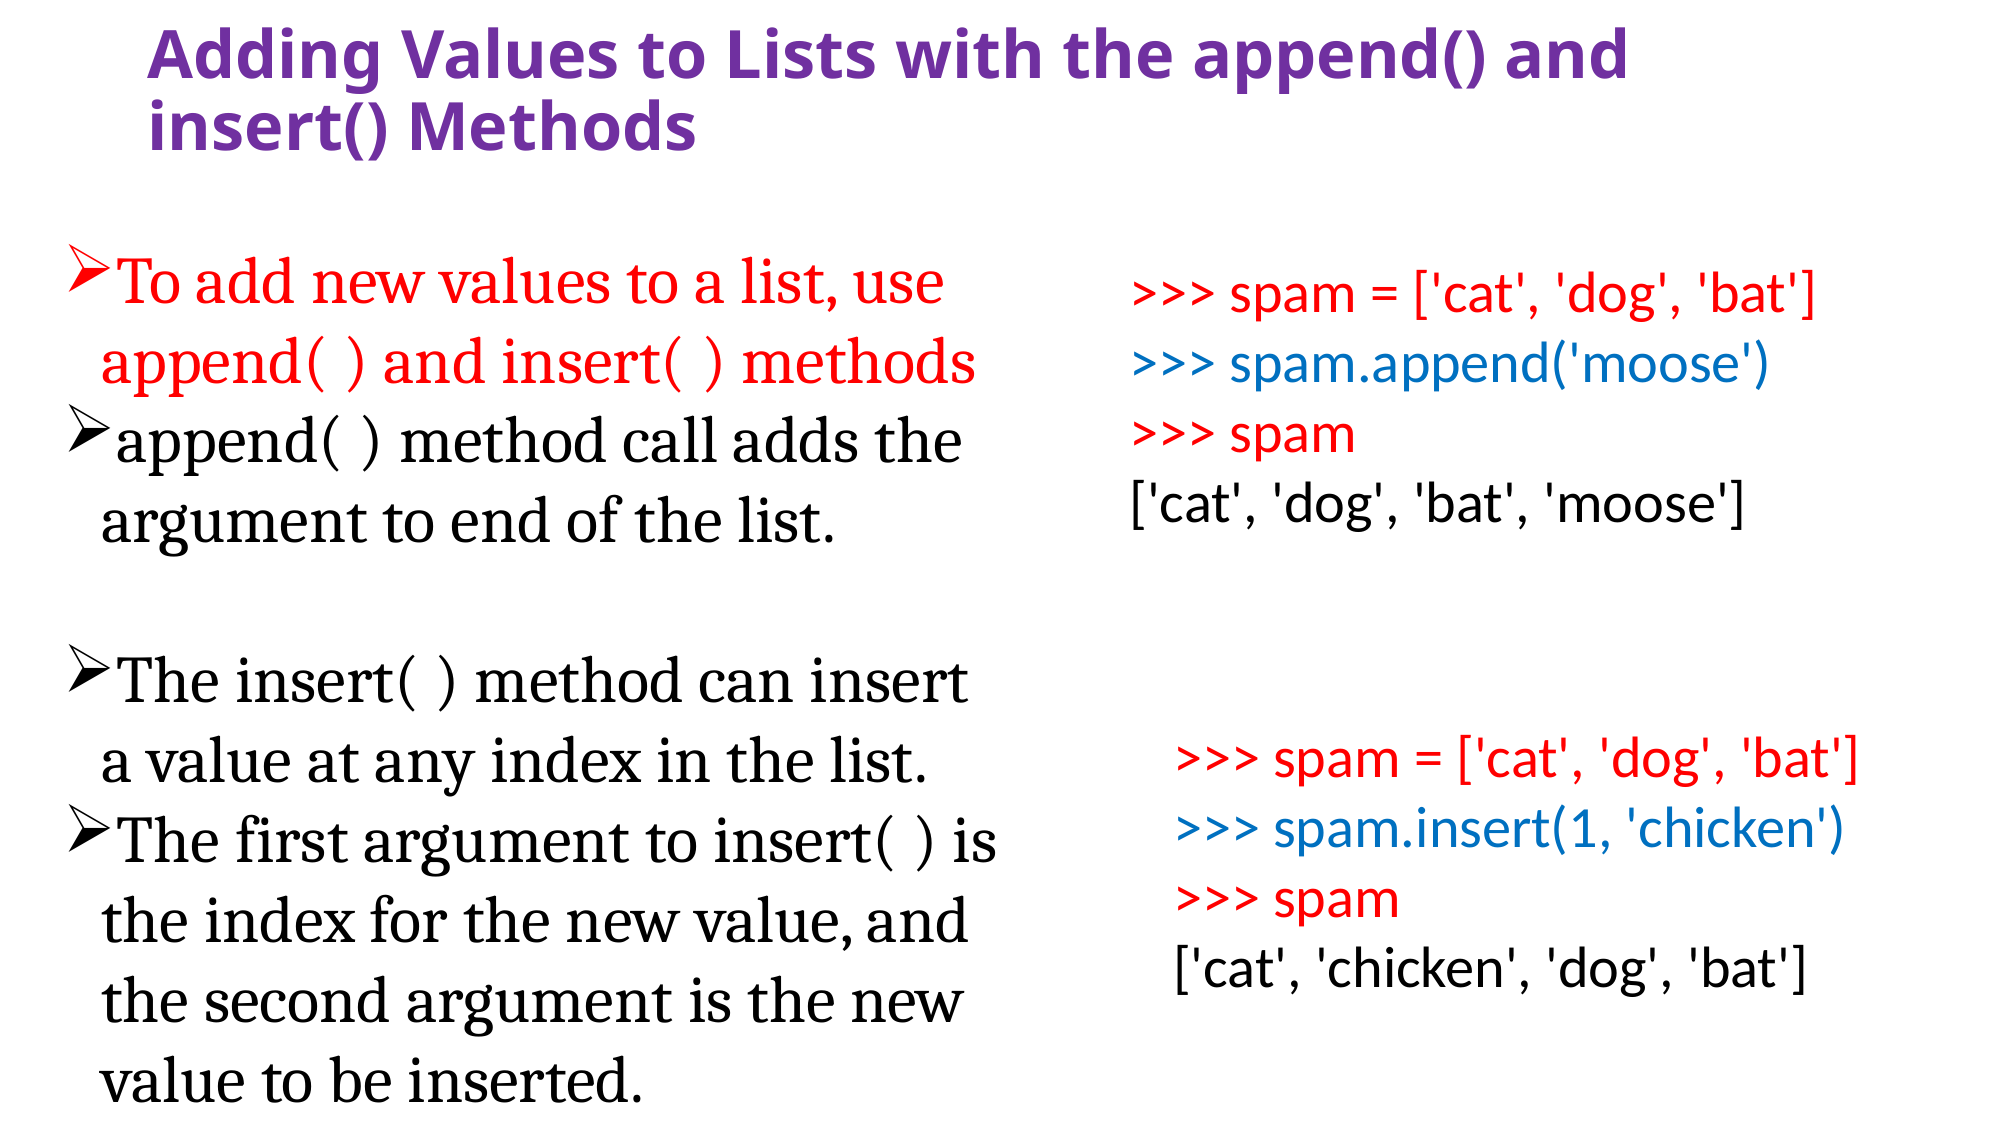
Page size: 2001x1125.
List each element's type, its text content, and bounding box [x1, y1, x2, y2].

list To add new values to a list, use append( ) and insert( ) methods append( ) method call adds the argument to end of the list. The insert( ) method can insert a value at any index in the list. The first argument to insert( ) is the index for the new value, and the second argument is the new value to be inserted. [48, 228, 1032, 427]
text_box >>> spam = ['cat', 'dog', 'bat'] >>> spam.append('moose') >>> spam ['cat', 'dog', 'bat', 'moose'] [1114, 246, 1907, 542]
title Adding Values to Lists with the append() and insert() Methods [132, 0, 1833, 224]
text_box >>> spam = ['cat', 'dog', 'bat'] >>> spam.insert(1, 'chicken') >>> spam ['cat', 'chicken', 'dog', 'bat'] [1158, 711, 2000, 1007]
